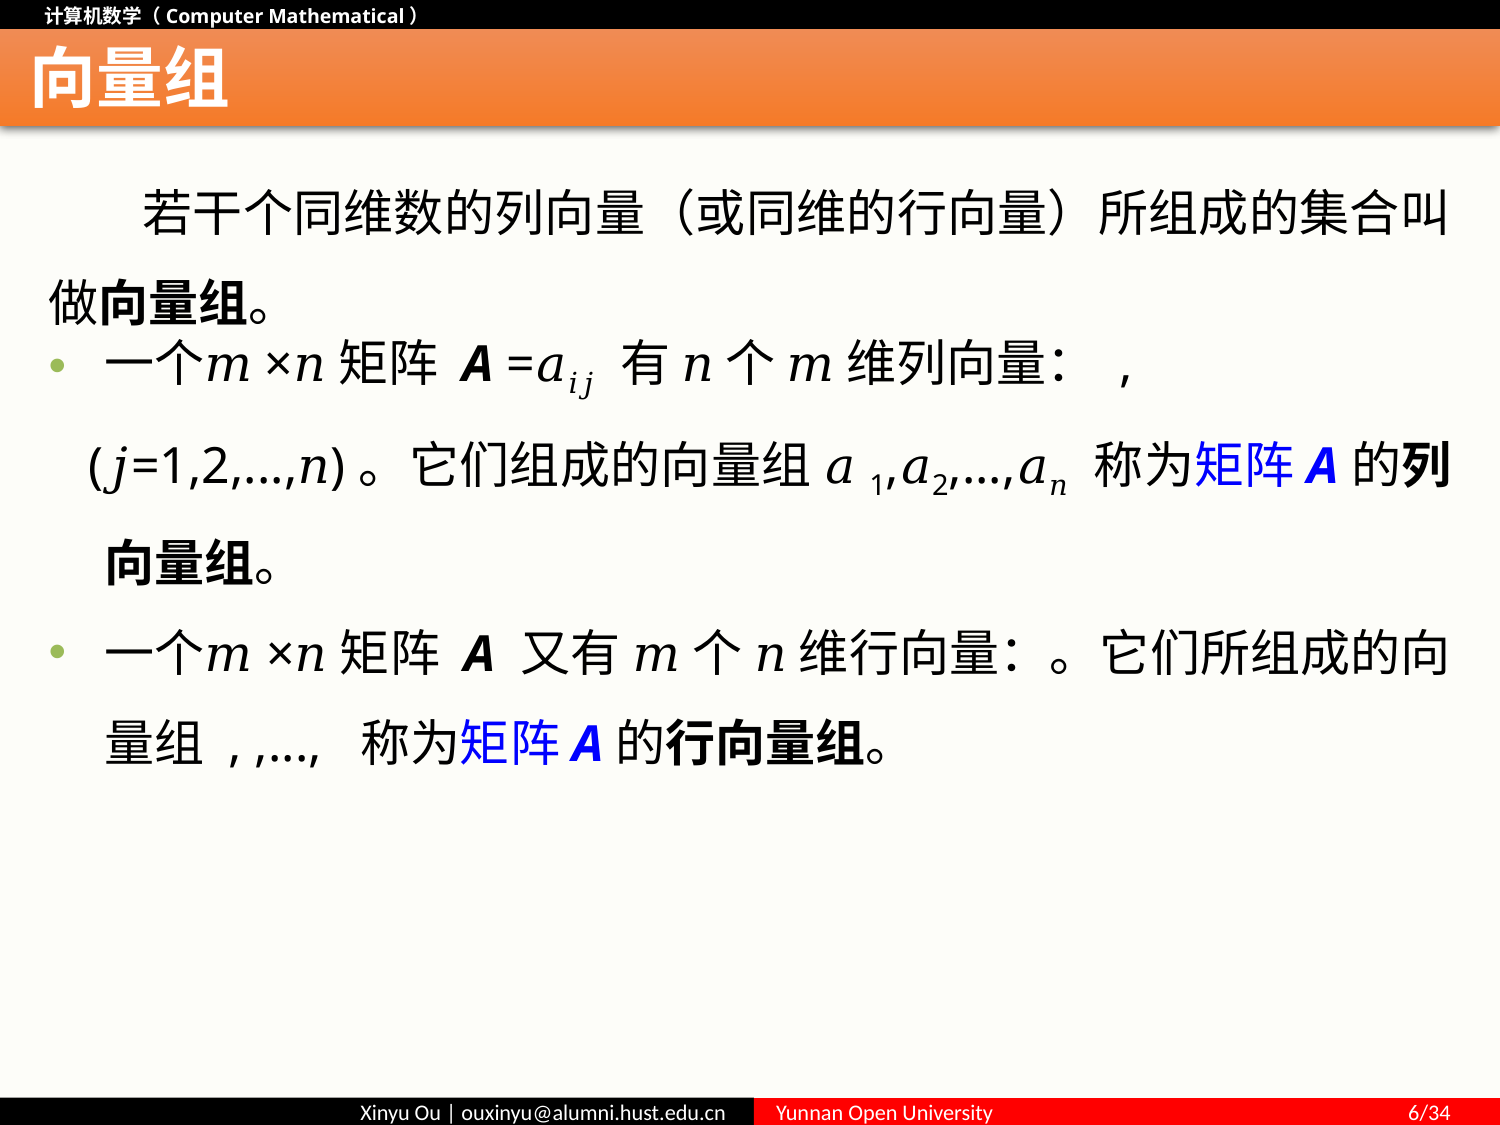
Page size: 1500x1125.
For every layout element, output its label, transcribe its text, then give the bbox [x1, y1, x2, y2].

title 向量组 [0, 35, 1500, 117]
